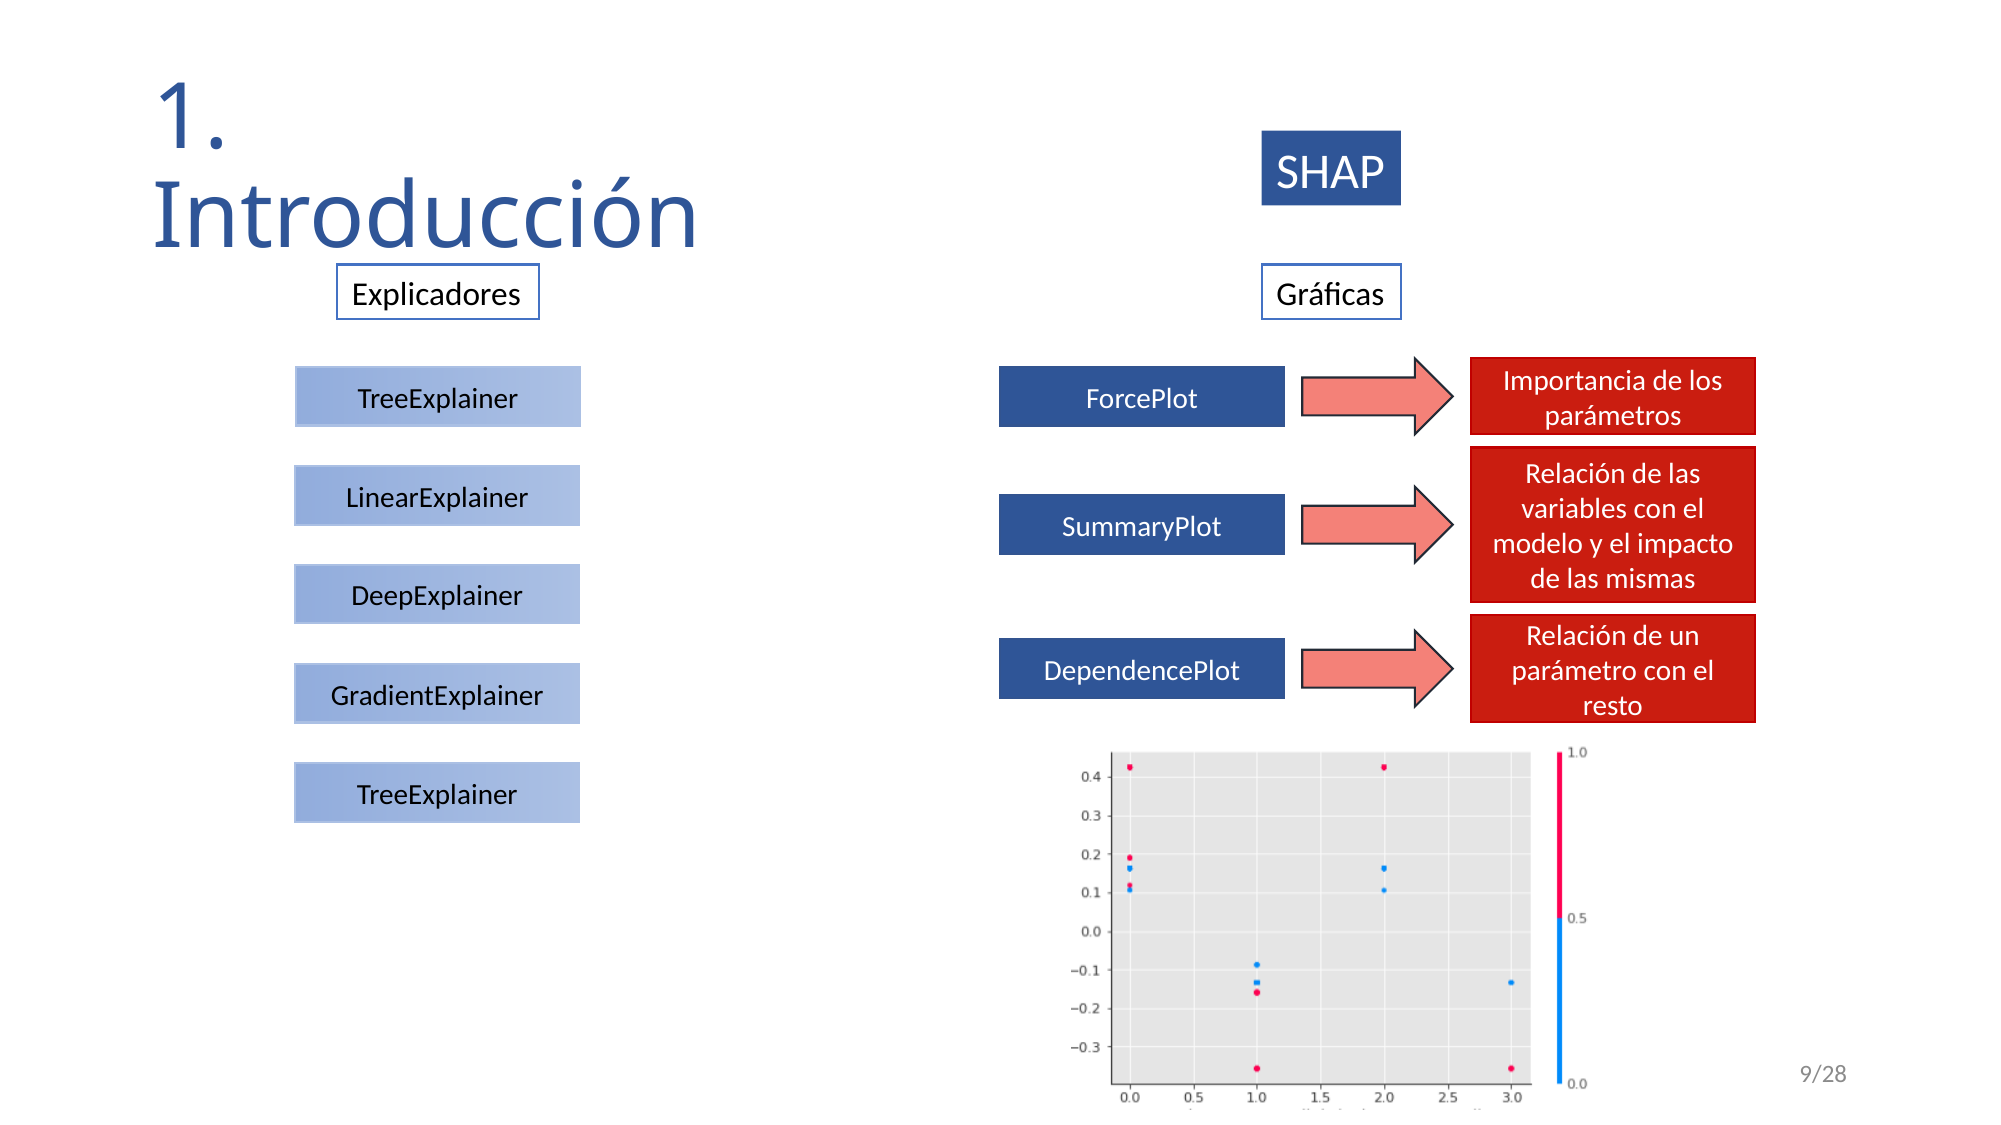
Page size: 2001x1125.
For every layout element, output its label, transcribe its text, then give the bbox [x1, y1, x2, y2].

text_box SHAP [1261, 130, 1401, 206]
text_box GradientExplainer [294, 663, 580, 724]
text_box Relación de las variables con el modelo y el impacto de las mismas [1470, 446, 1756, 603]
text_box Explicadores [336, 263, 540, 320]
text_box ForcePlot [999, 366, 1285, 427]
text_box [1301, 356, 1455, 437]
text_box 1. Introducción [137, 59, 739, 278]
text_box Relación de un parámetro con el resto [1470, 614, 1756, 723]
slide_number 9/28 [1591, 1042, 1863, 1103]
text_box LinearExplainer [294, 465, 580, 526]
text_box DeepExplainer [294, 564, 580, 624]
text_box SummaryPlot [999, 494, 1285, 555]
text_box TreeExplainer [295, 366, 581, 427]
text_box [1301, 484, 1455, 565]
text_box DependencePlot [999, 638, 1285, 699]
text_box TreeExplainer [294, 762, 580, 823]
text_box Gráficas [1261, 263, 1402, 320]
picture [1071, 743, 1591, 1110]
text_box Importancia de los parámetros [1470, 357, 1756, 435]
text_box [1301, 628, 1455, 710]
